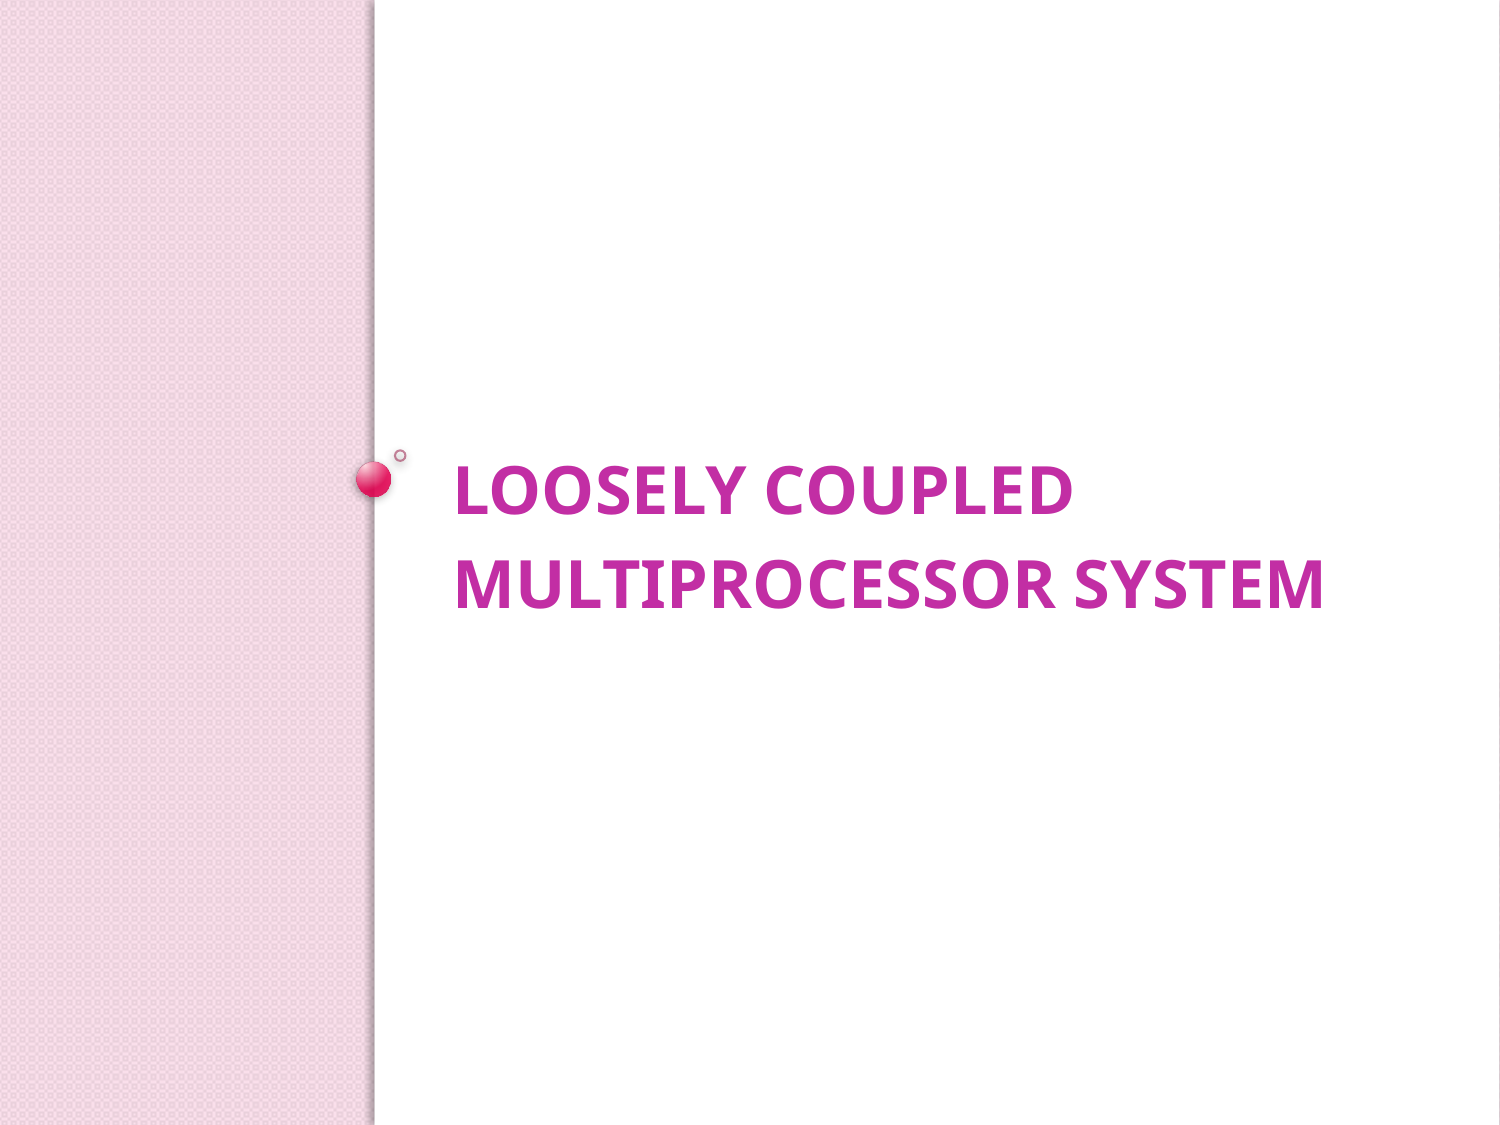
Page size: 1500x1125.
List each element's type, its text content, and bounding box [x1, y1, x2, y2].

title Loosely coupled multiprocessor system [437, 426, 1473, 802]
